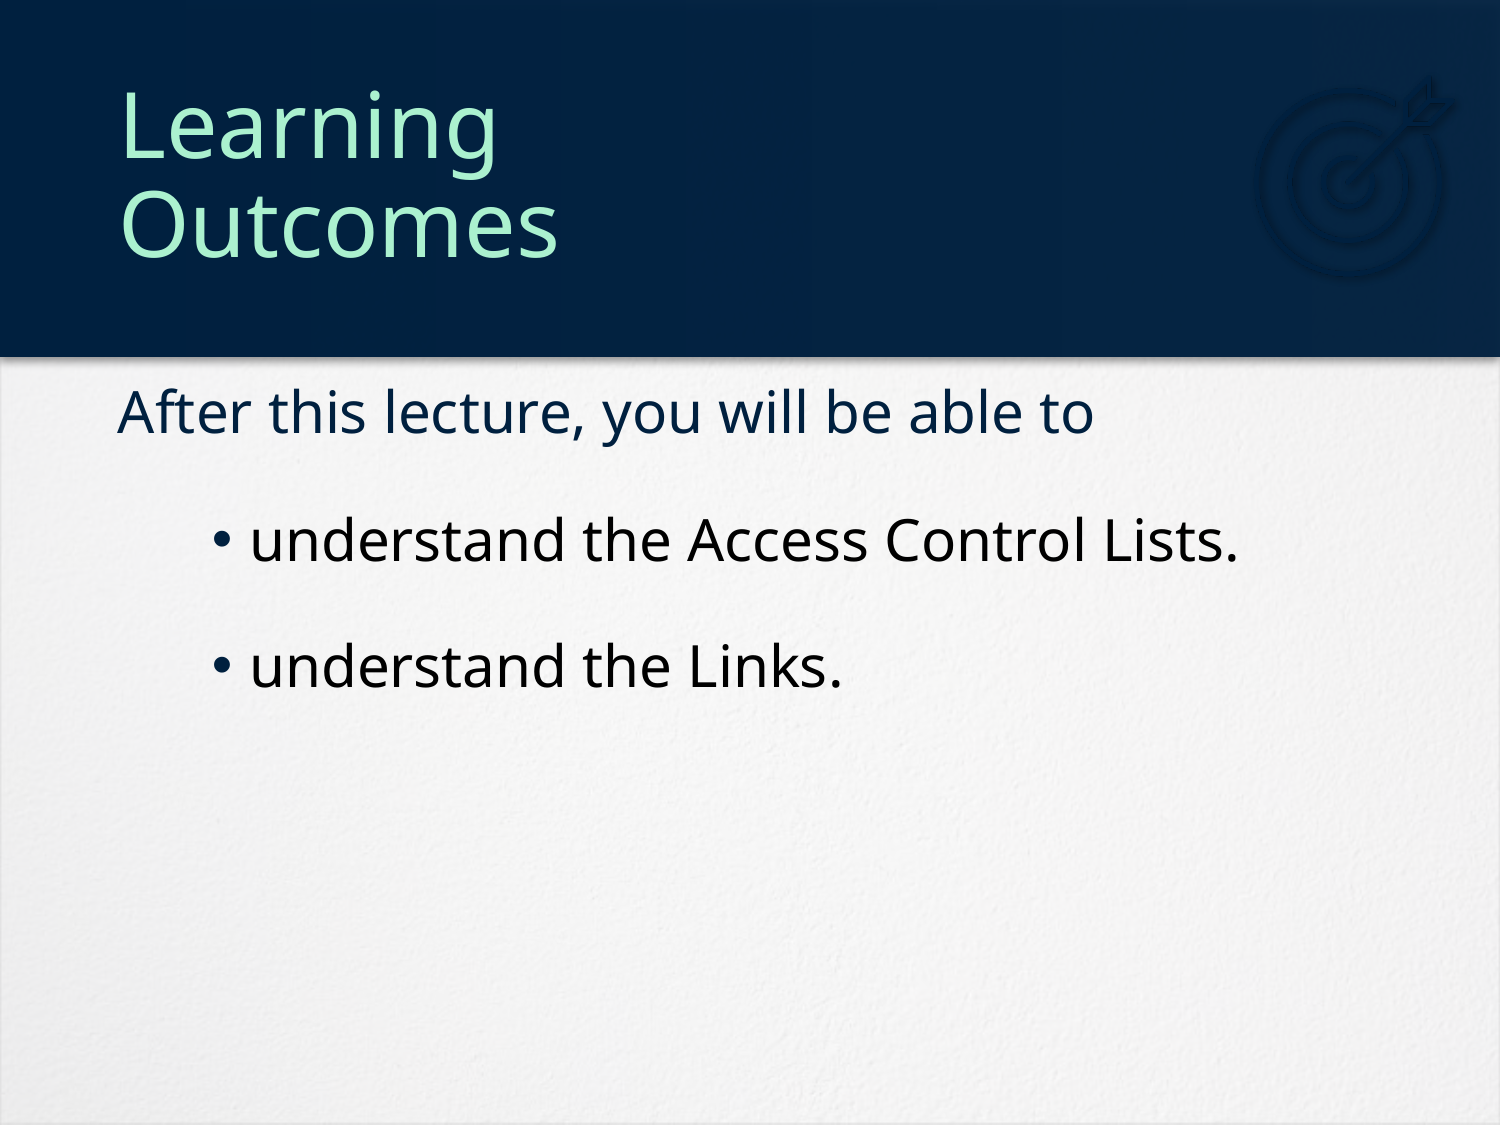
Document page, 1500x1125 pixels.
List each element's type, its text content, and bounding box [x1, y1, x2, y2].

title Learning Outcomes [103, 0, 694, 357]
picture [1228, 54, 1475, 302]
list understand the Access Control Lists. understand the Links. [196, 460, 1397, 1088]
